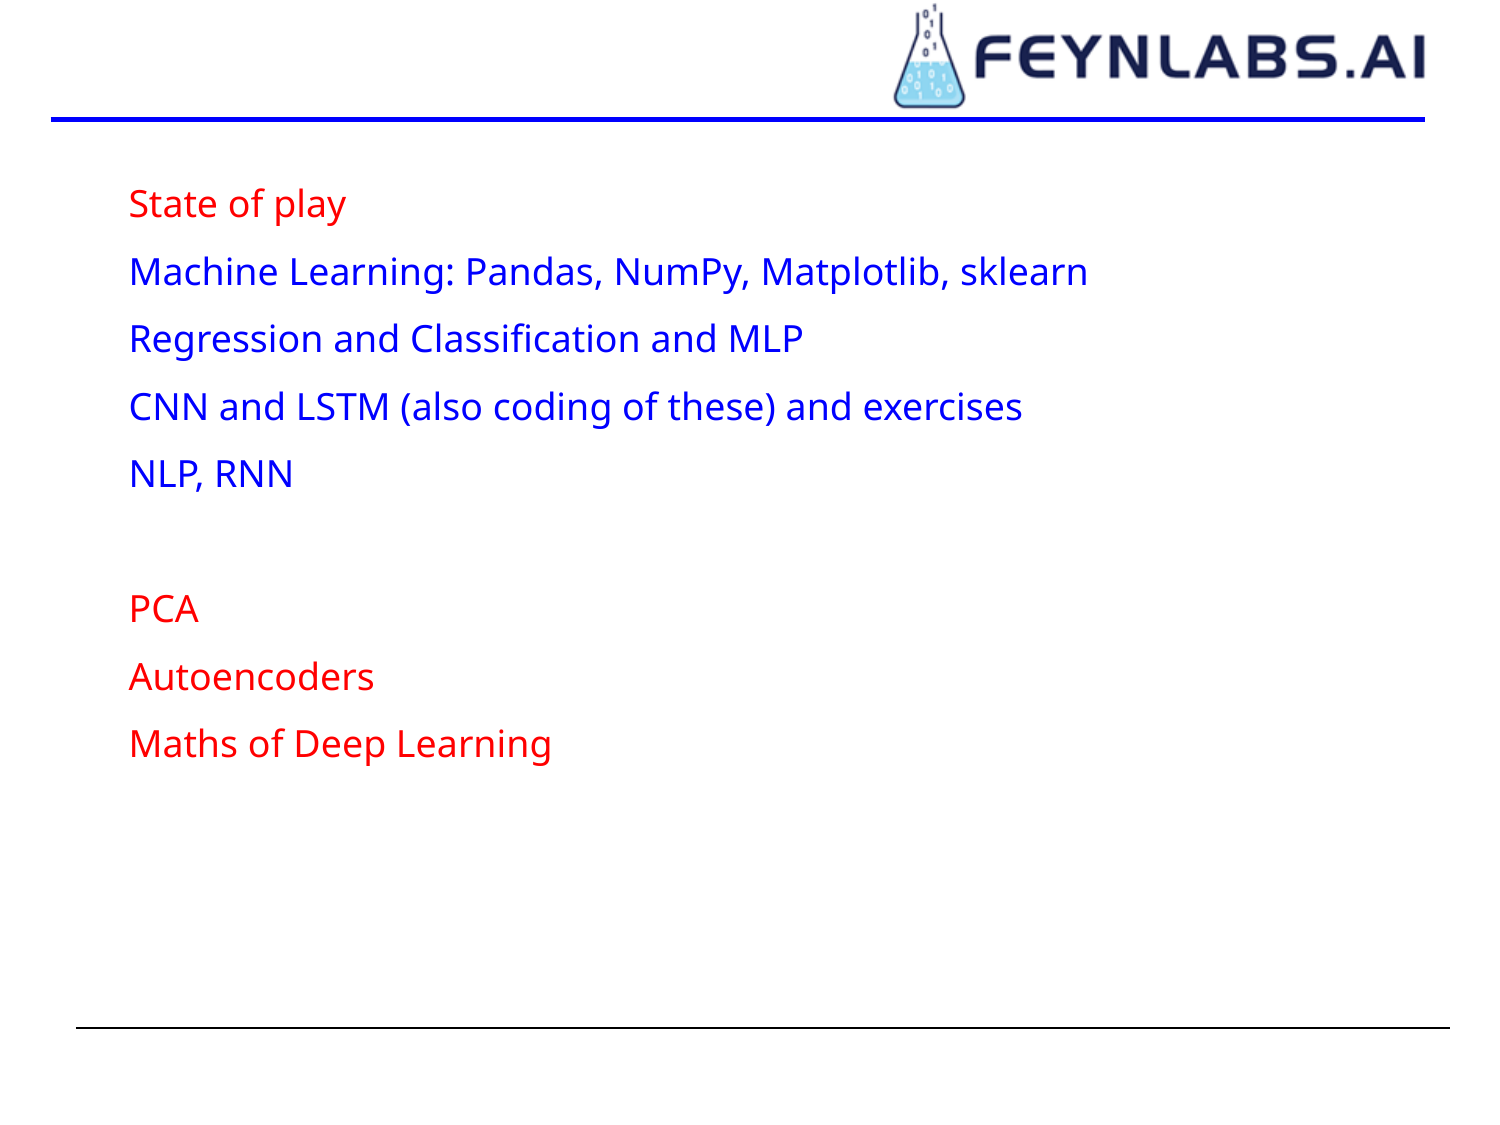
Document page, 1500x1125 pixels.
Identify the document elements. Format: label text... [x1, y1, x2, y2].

text_box State of play Machine Learning: Pandas, NumPy, Matplotlib, sklearn Regression and Classification and MLP CNN and LSTM (also coding of these) and exercises NLP, RNN PCA Autoencoders Maths of Deep Learning [113, 150, 1333, 908]
picture [888, 0, 1434, 113]
